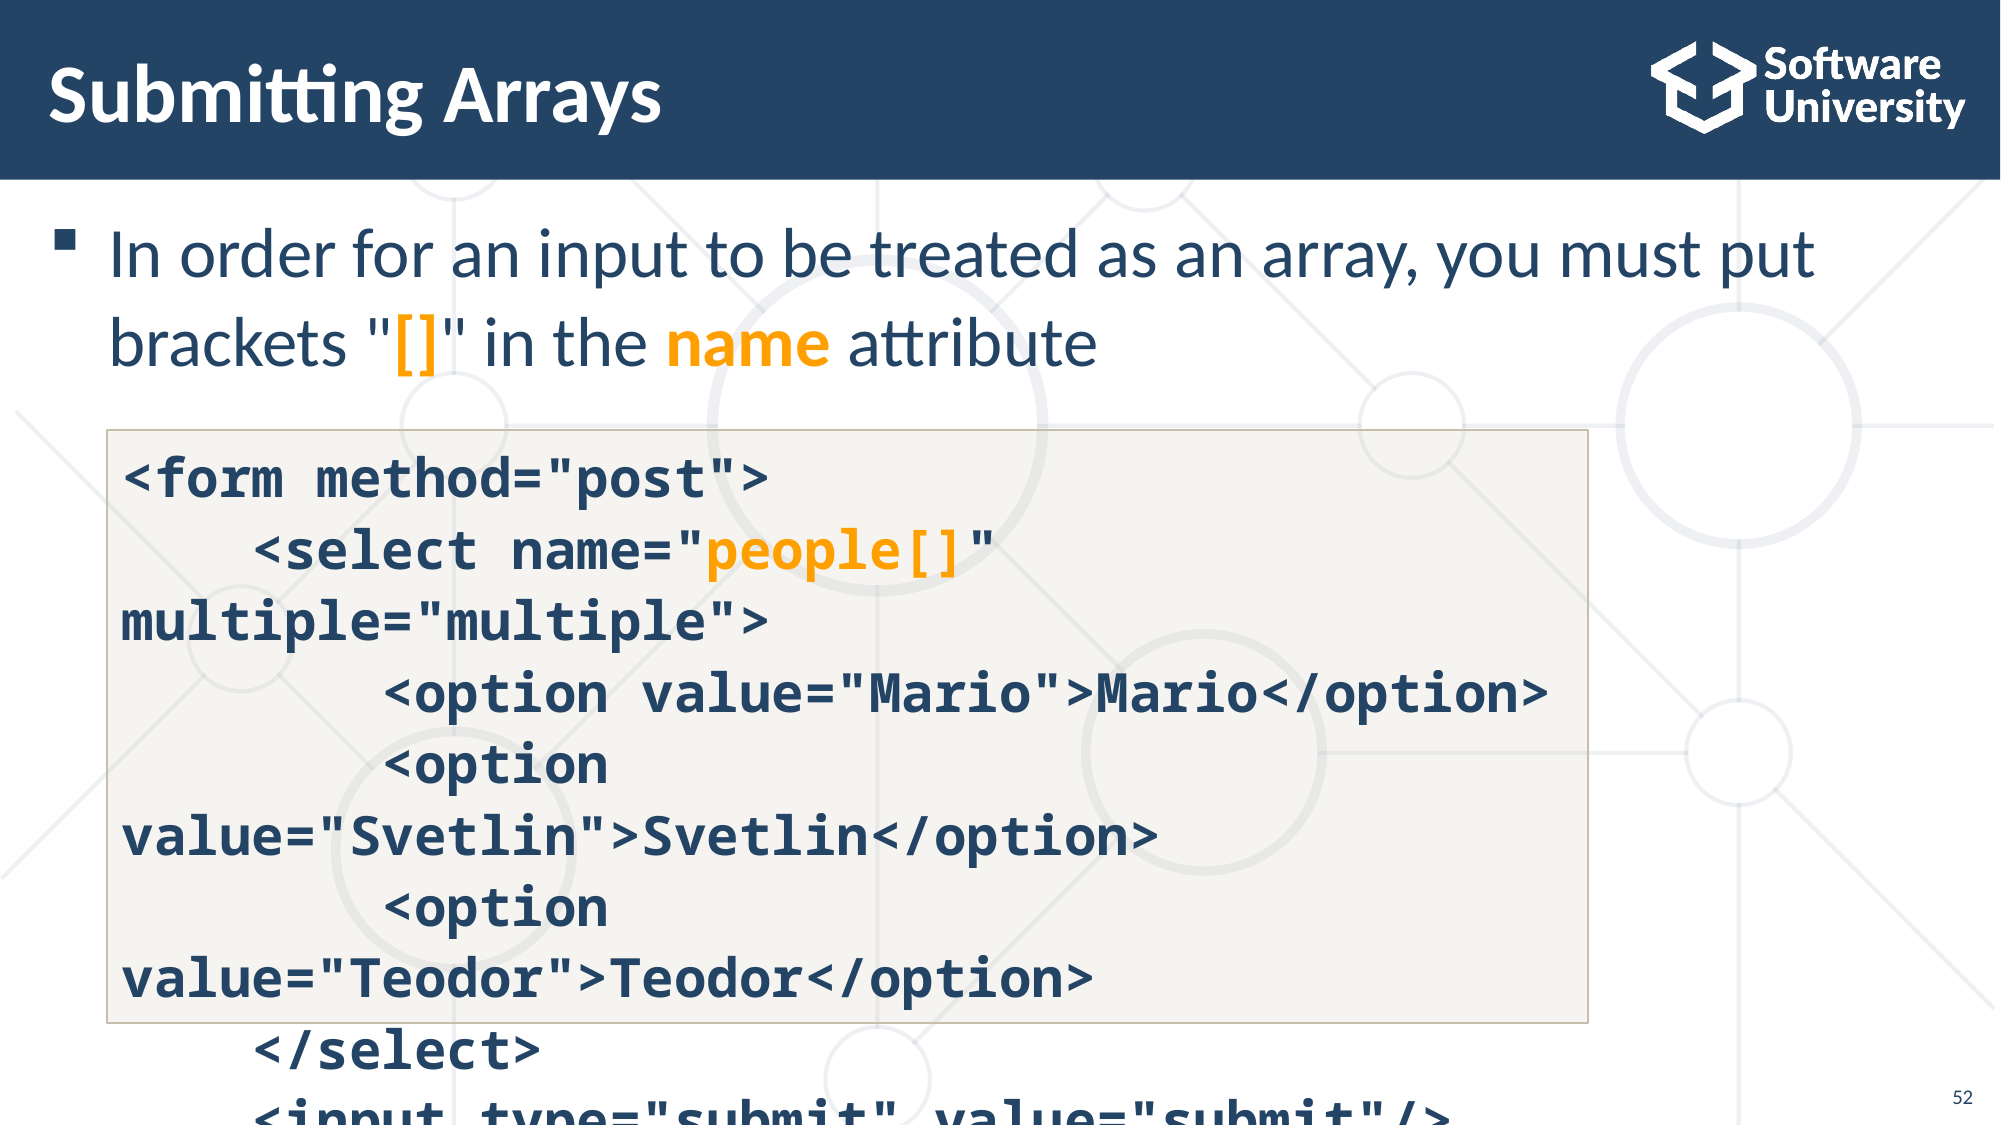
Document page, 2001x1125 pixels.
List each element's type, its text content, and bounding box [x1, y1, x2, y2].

text_box <form method="post"> <select name="people[]" multiple="multiple"> <option value="Mario">Mario</option> <option value="Svetlin">Svetlin</option> <option value="Teodor">Teodor</option> </select> <input type="submit" value="submit"/> </form> [106, 429, 1589, 1023]
slide_number 52 [1927, 1067, 1989, 1117]
list In order for an input to be treated as an array, you must put brackets "[]" in the name attribute [31, 196, 1970, 1104]
title Submitting Arrays [31, 16, 1625, 162]
picture [1651, 41, 1966, 134]
